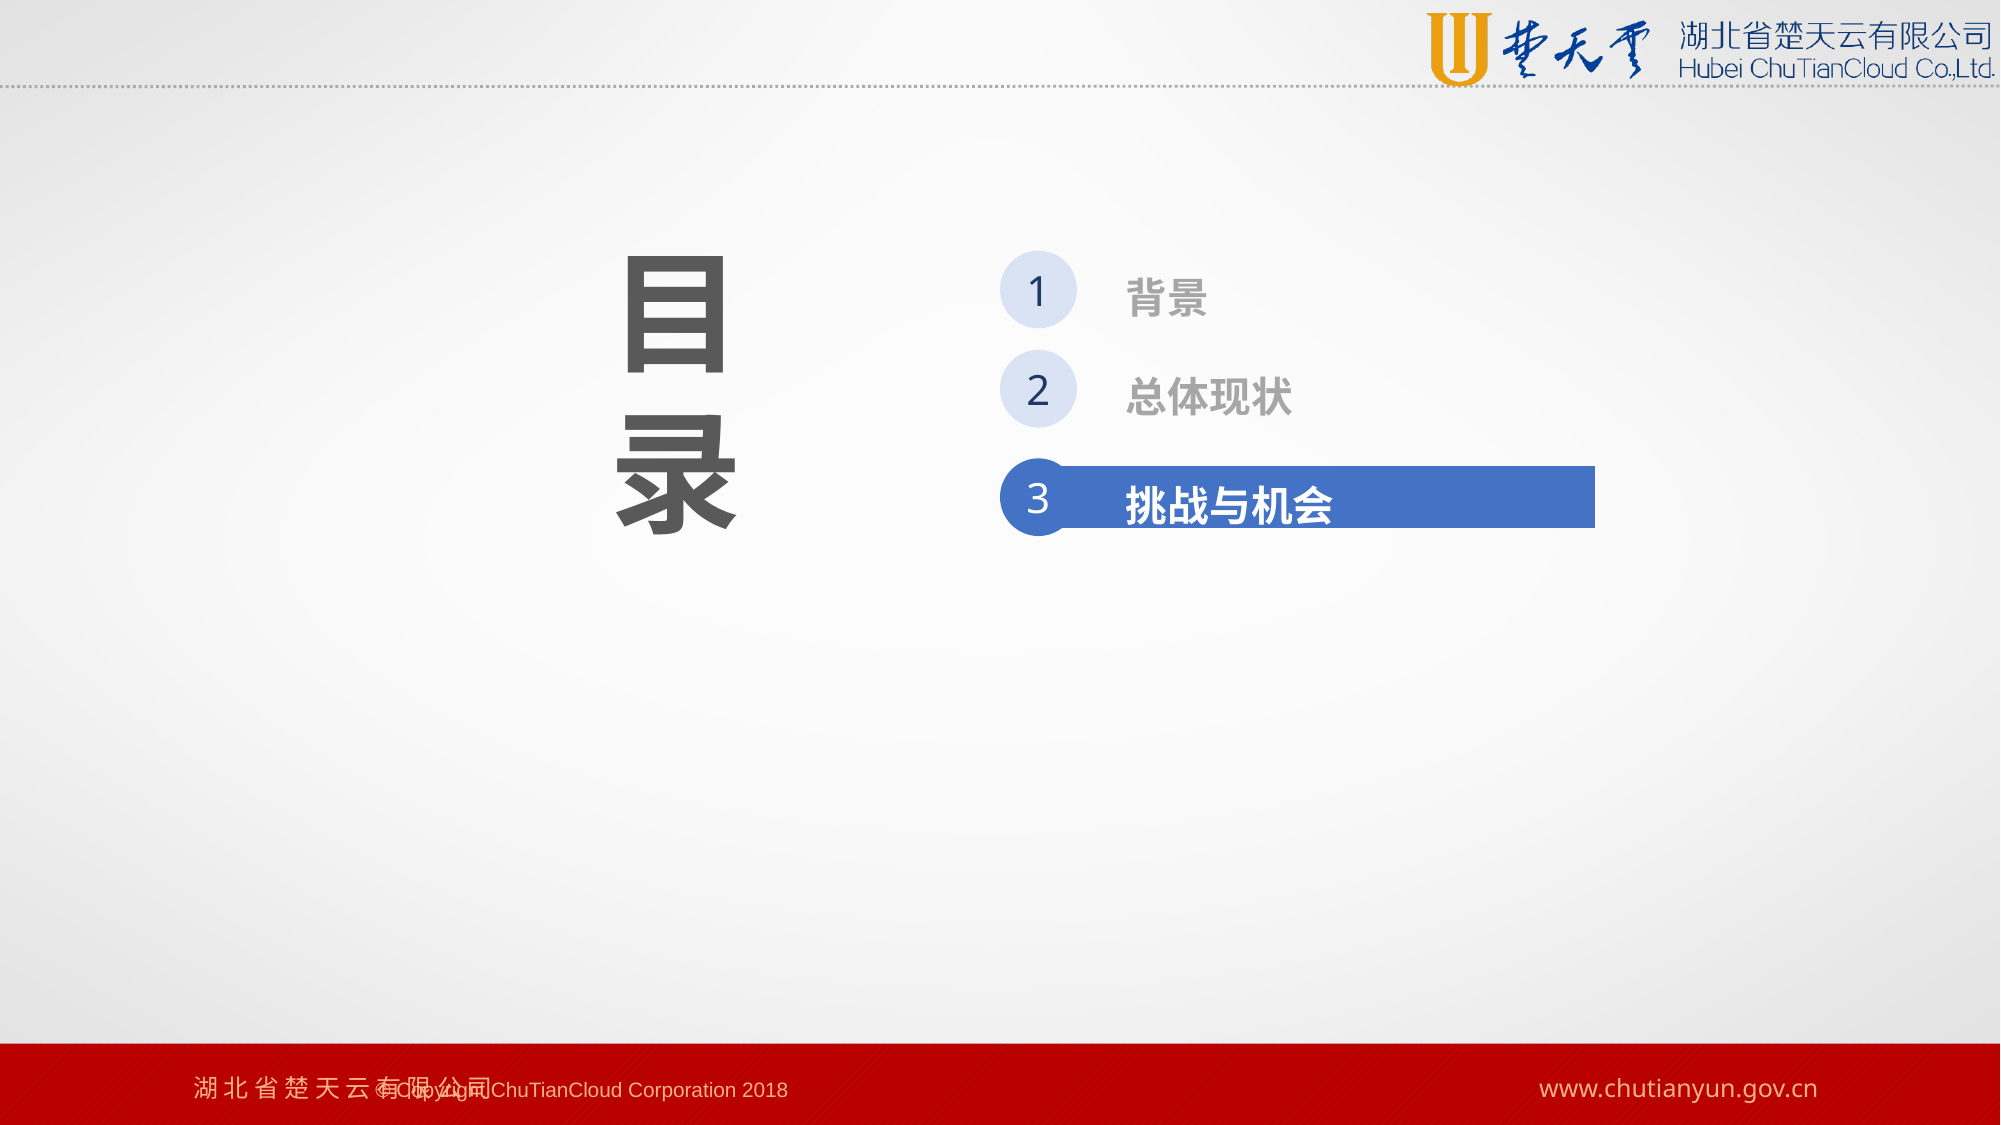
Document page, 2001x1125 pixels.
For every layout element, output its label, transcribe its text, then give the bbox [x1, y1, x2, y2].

text_box 挑战与机会 [1062, 465, 1596, 529]
text_box 3 [999, 458, 1077, 537]
text_box 2 [999, 349, 1077, 428]
text_box 总体现状 [1063, 357, 1596, 420]
text_box 目 录 [609, 250, 728, 529]
text_box 背景 [1061, 257, 1596, 321]
picture [0, 0, 2001, 1125]
text_box 1 [999, 250, 1077, 329]
